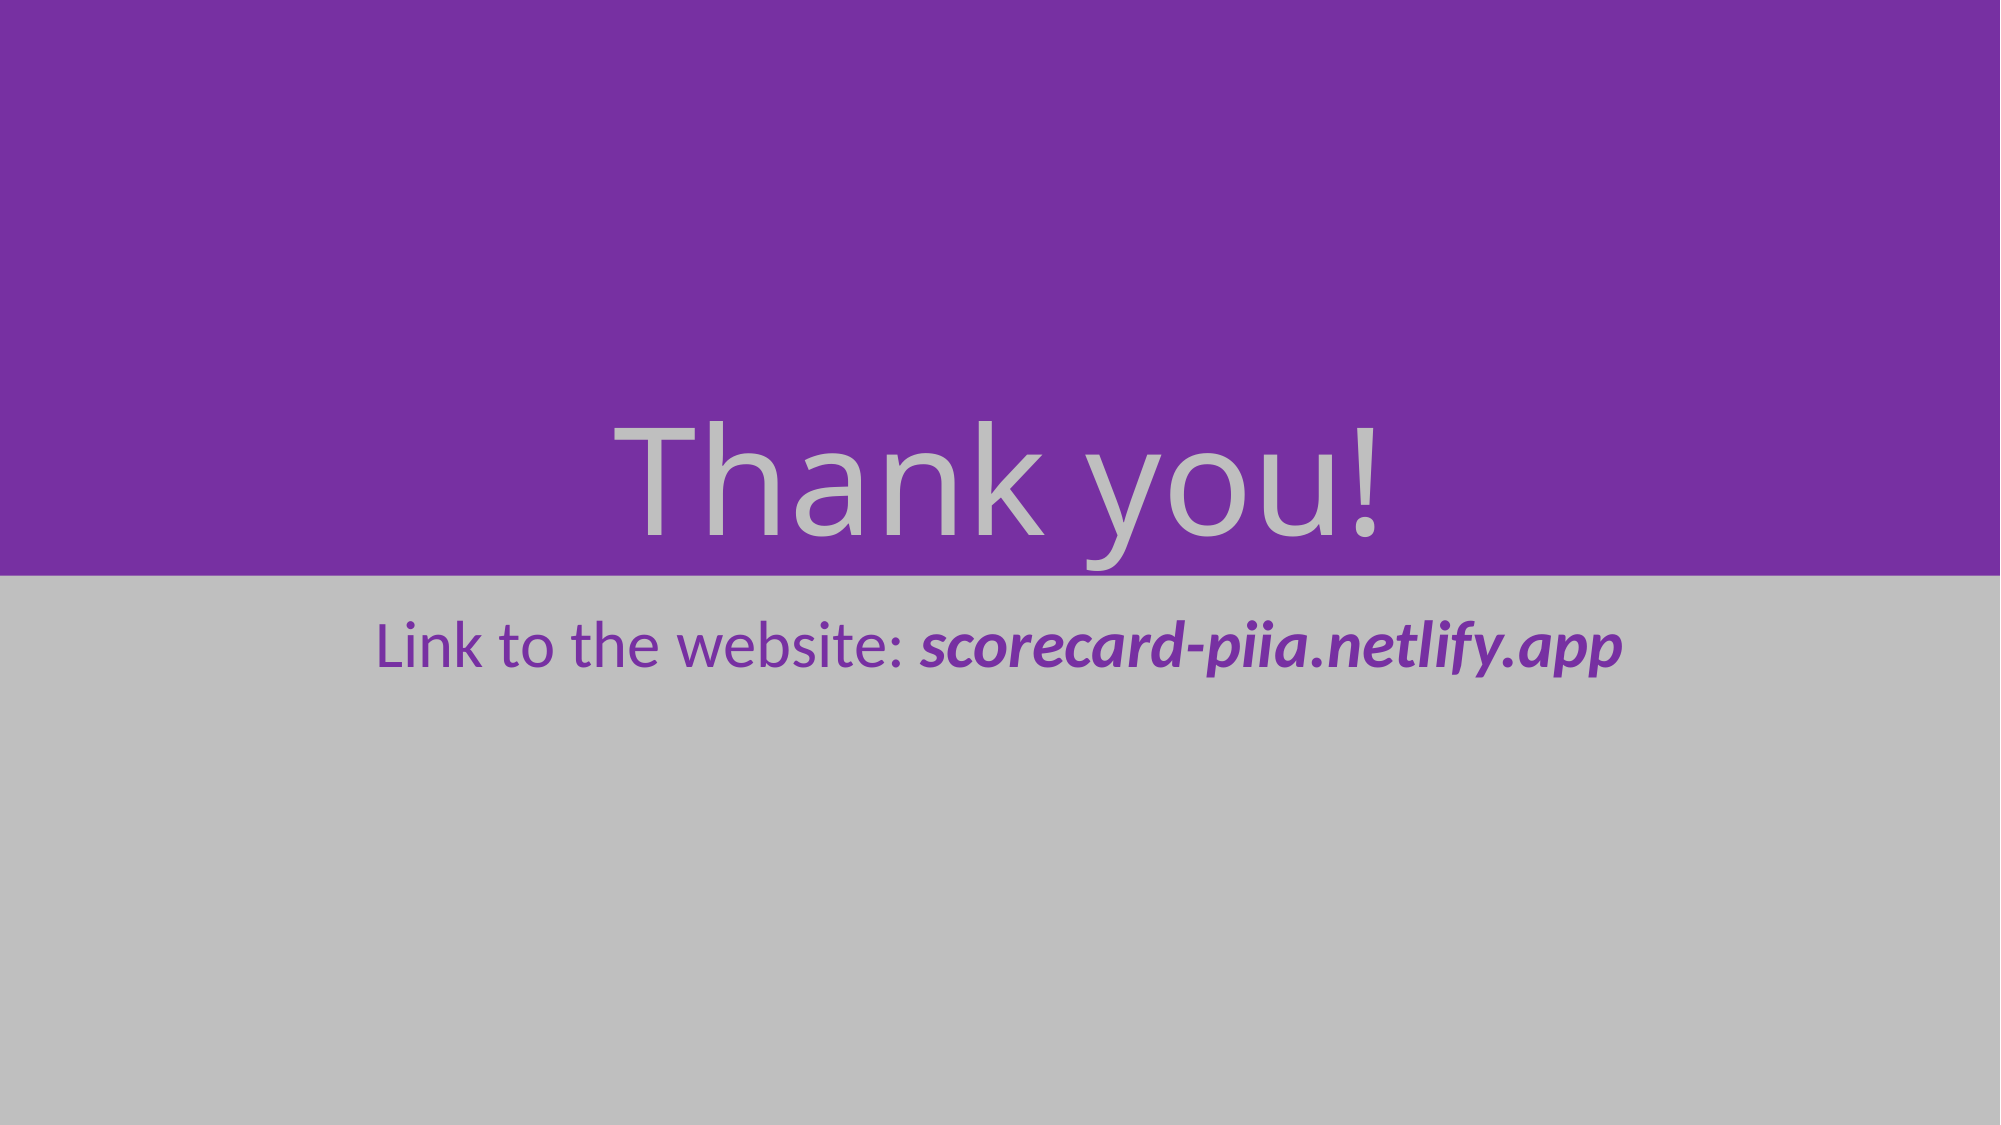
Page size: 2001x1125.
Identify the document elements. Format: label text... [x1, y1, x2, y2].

title Thank you! [0, 0, 2000, 576]
subtitle Link to the website: scorecard-piia.netlify.app [0, 602, 2000, 1125]
